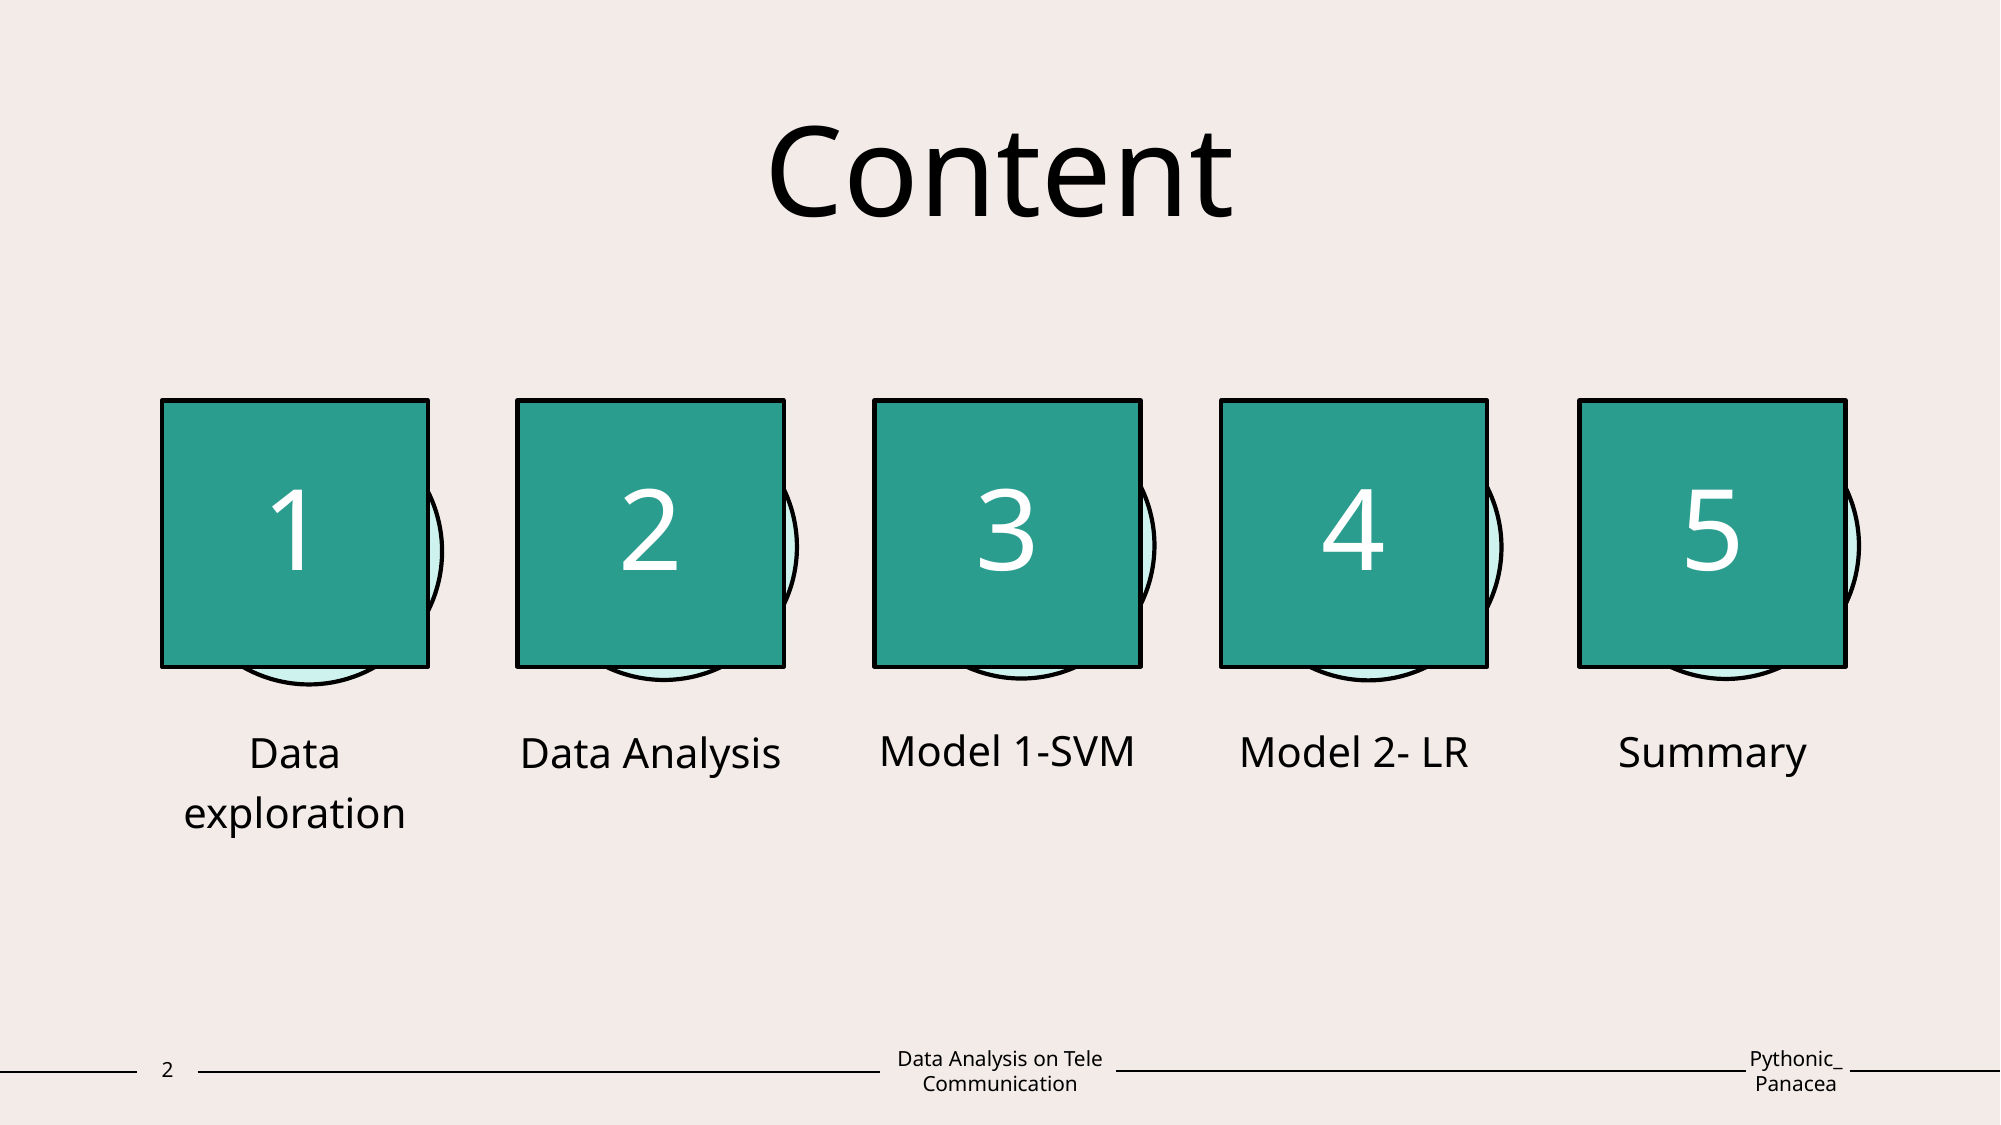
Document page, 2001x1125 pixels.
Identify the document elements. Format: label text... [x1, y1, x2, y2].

list Summary [1552, 708, 1873, 813]
footer Data Analysis on Tele Communication [879, 1050, 1120, 1091]
list 4 [1219, 398, 1489, 669]
list 1 [160, 398, 430, 669]
list Data Analysis [490, 709, 811, 814]
slide_number Pythonic_Panacea [1743, 1050, 1849, 1091]
slide_number 2 [137, 1050, 198, 1091]
title Content [187, 83, 1813, 251]
list 3 [872, 398, 1143, 669]
list Model 2- LR [1194, 708, 1514, 813]
list 5 [1577, 398, 1848, 669]
list Data exploration [135, 709, 455, 813]
list Model 1-SVM [847, 707, 1168, 812]
list 2 [515, 398, 786, 669]
